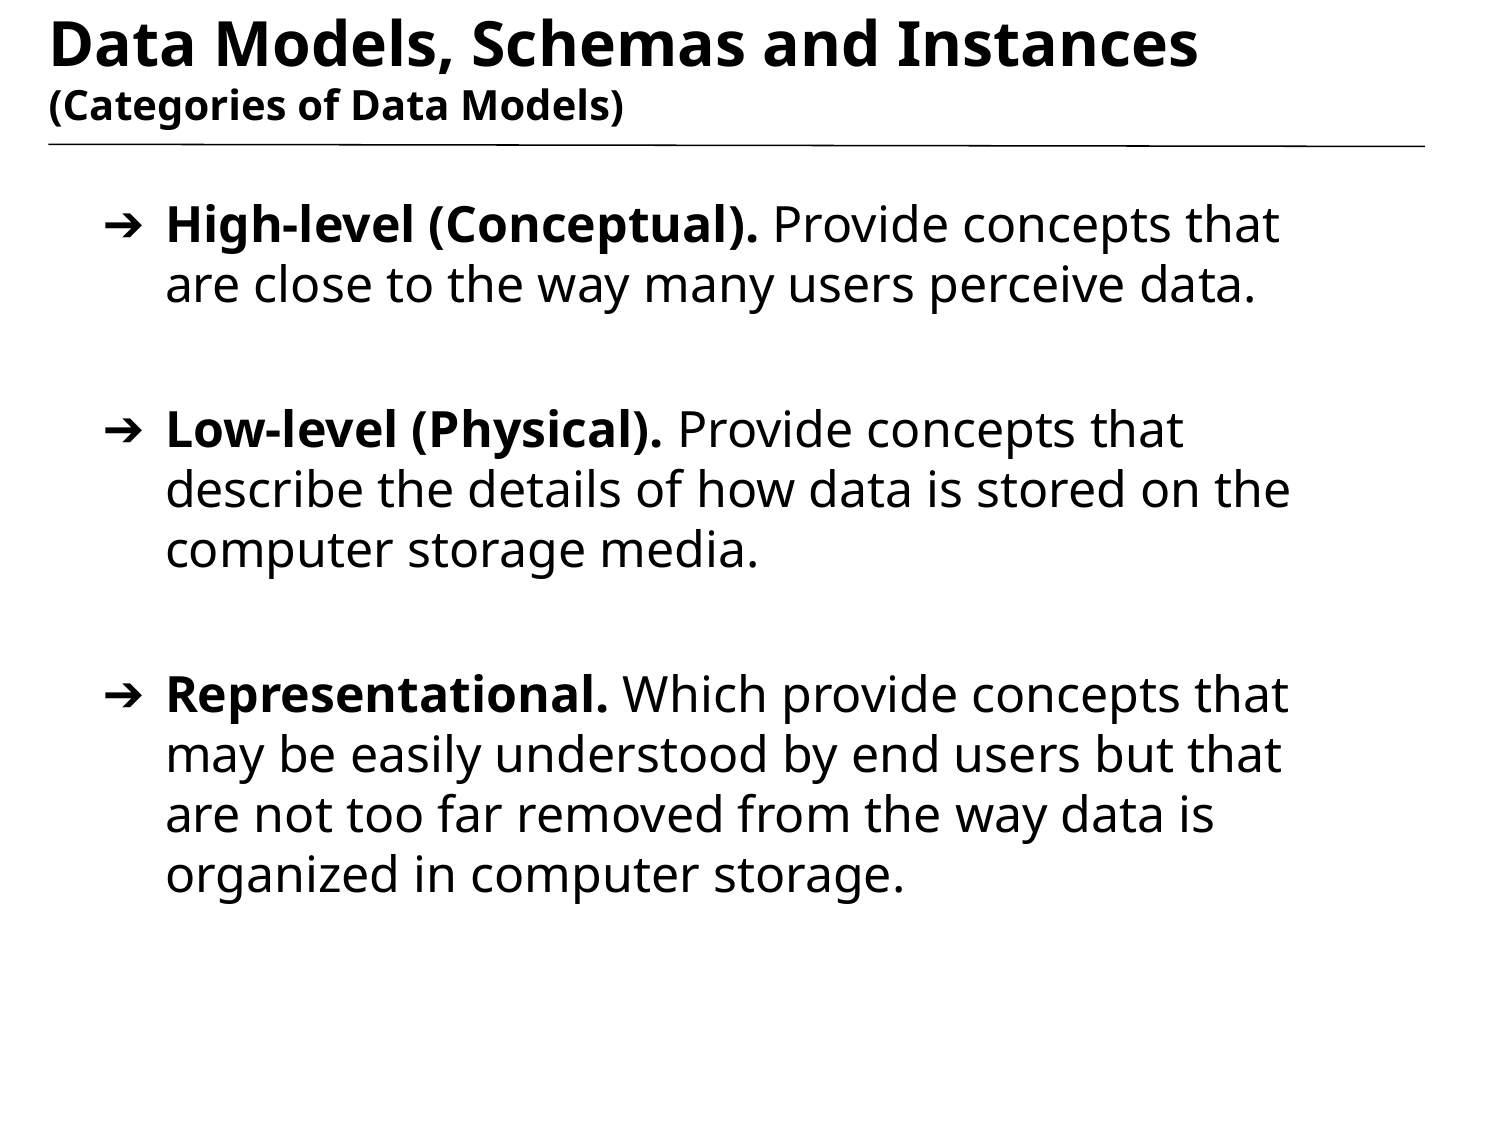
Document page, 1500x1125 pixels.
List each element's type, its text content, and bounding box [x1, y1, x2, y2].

list High-level (Conceptual). Provide concepts that are close to the way many users perceive data. Low-level (Physical). Provide concepts that describe the details of how data is stored on the computer storage media. Representational. Which provide concepts that may be easily understood by end users but that are not too far removed from the way data is organized in computer storage. [75, 177, 1384, 1010]
title Data Models, Schemas and Instances (Categories of Data Models) [33, 32, 1384, 145]
